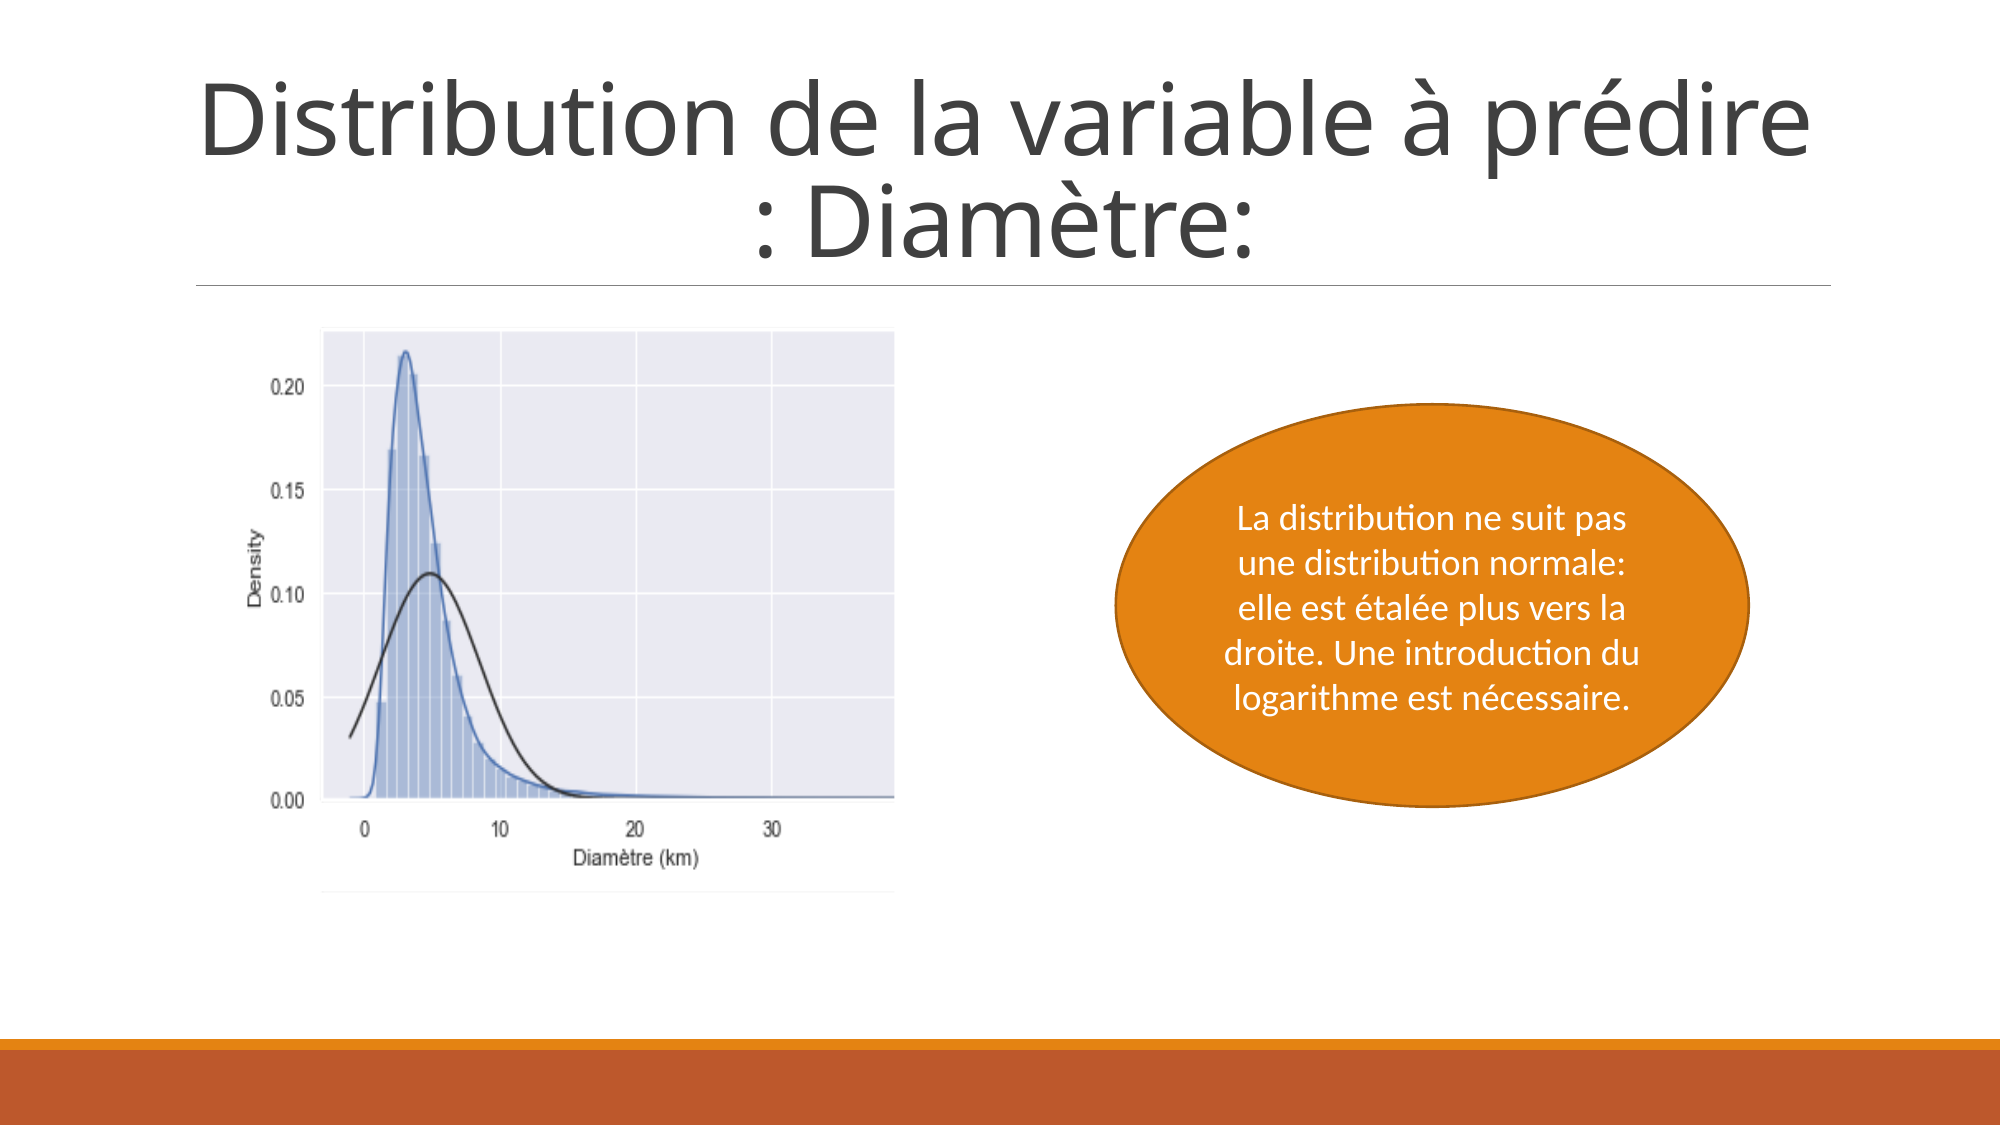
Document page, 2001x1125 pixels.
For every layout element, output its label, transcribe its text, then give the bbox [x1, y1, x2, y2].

text_box La distribution ne suit pas une distribution normale: elle est étalée plus vers la droite. Une introduction du logarithme est nécessaire. [1114, 402, 1751, 809]
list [235, 317, 895, 894]
title Distribution de la variable à prédire : Diamètre: [180, 47, 1830, 285]
